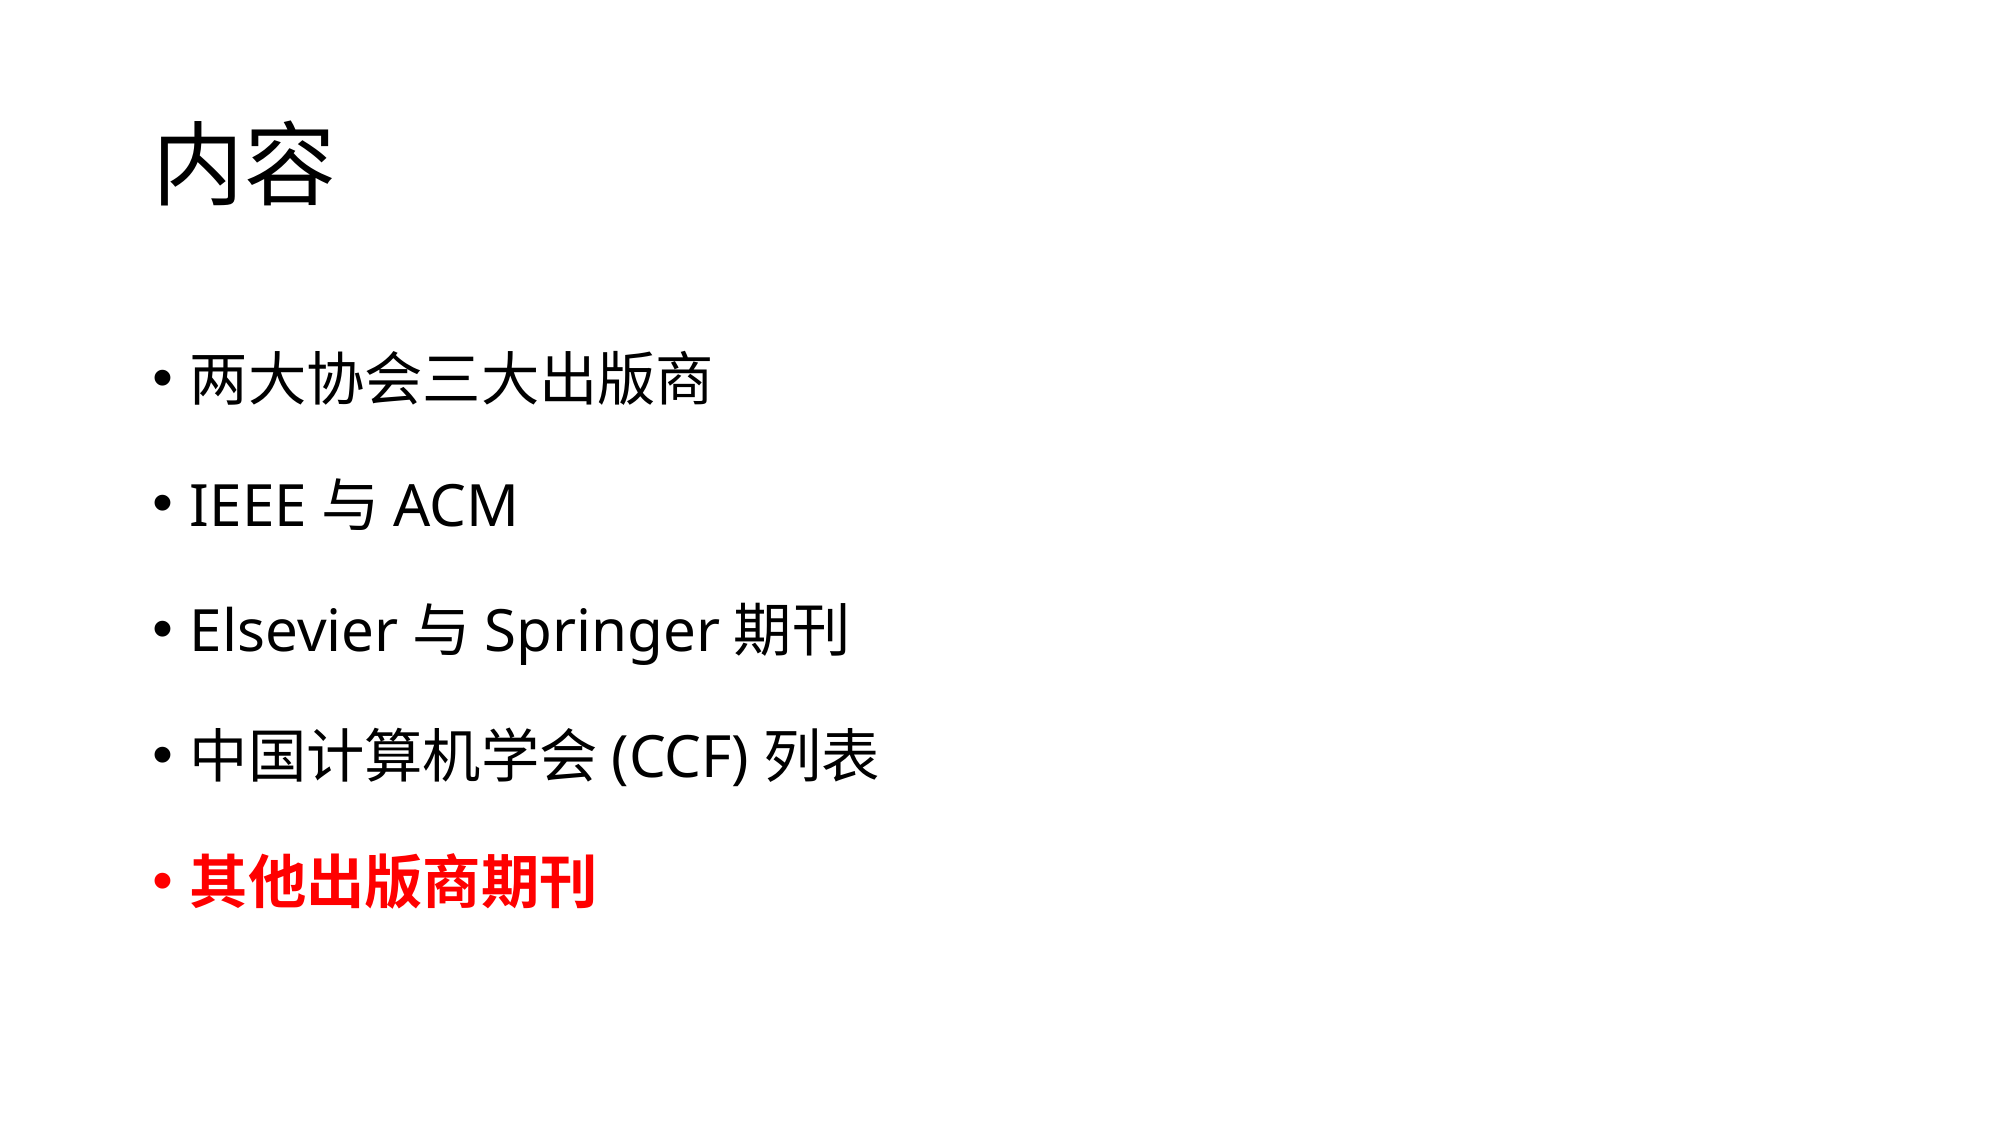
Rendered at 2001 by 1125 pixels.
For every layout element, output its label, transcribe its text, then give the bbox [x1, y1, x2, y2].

list 两大协会三大出版商 IEEE与ACM Elsevier与Springer期刊 中国计算机学会(CCF)列表 其他出版商期刊 [137, 299, 1863, 1014]
title 内容 [137, 59, 1863, 278]
